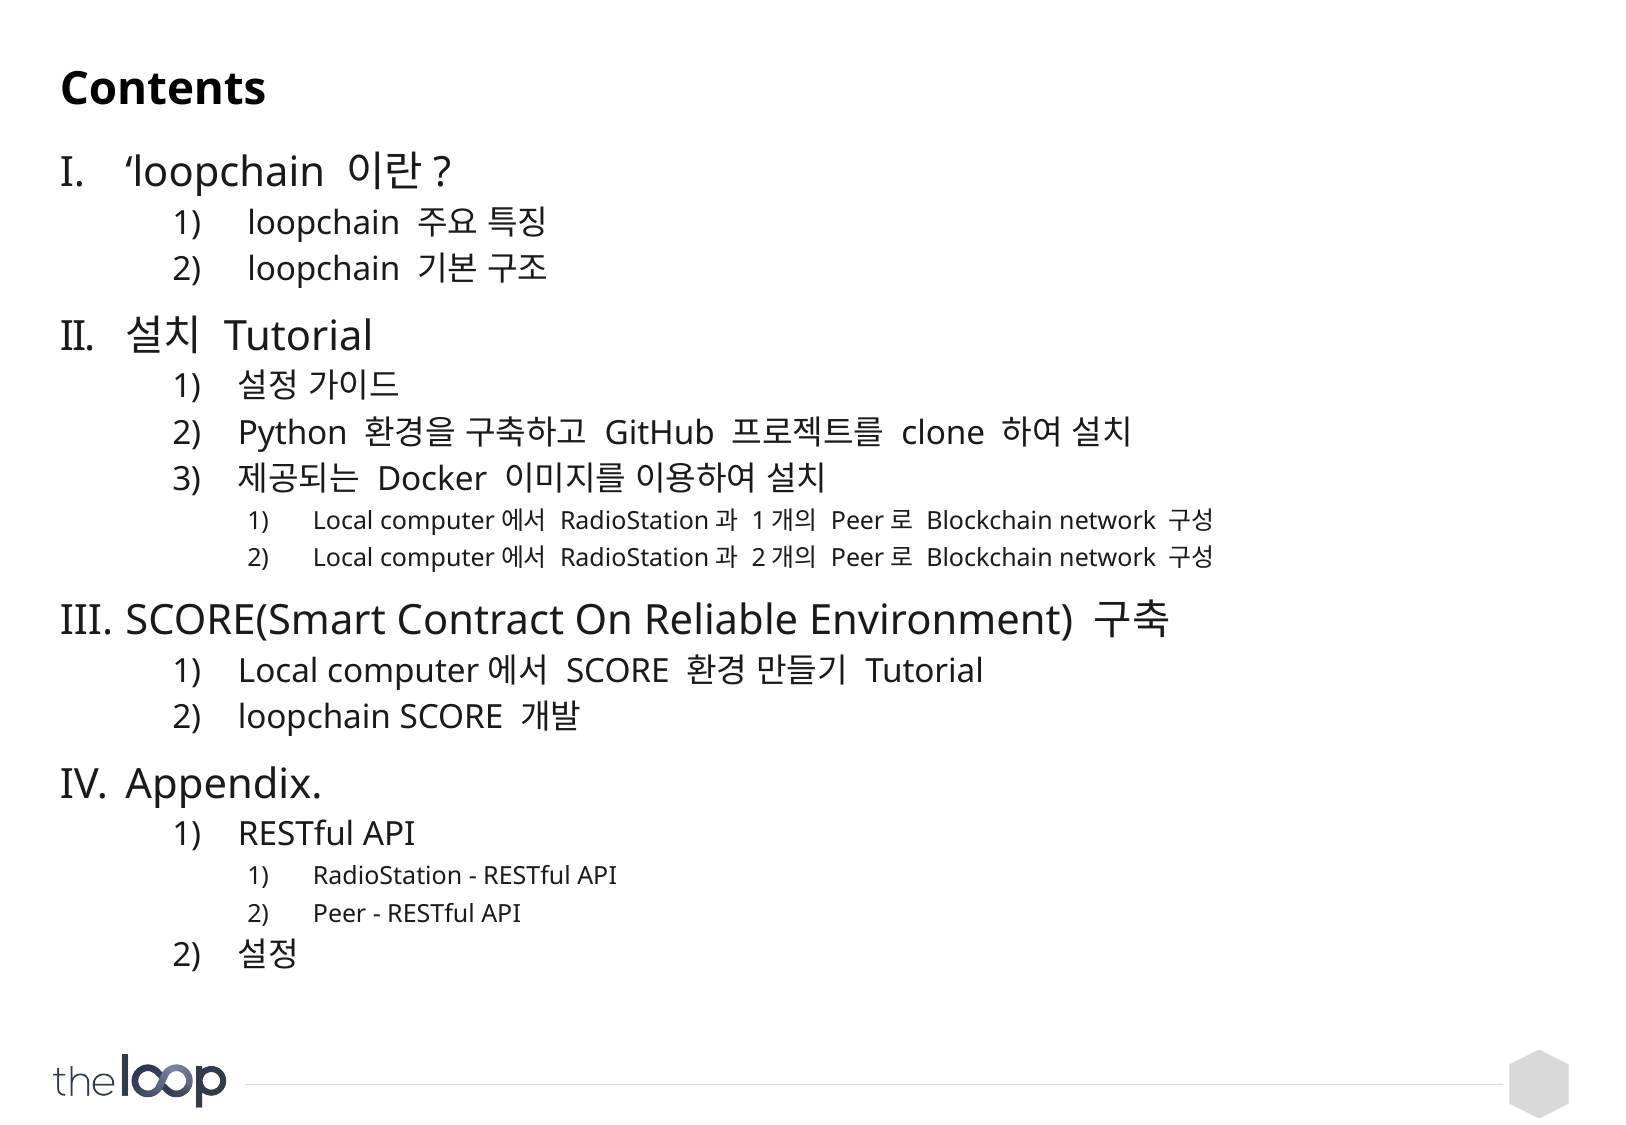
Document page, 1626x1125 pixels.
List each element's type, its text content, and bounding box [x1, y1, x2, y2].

list ‘loopchain 이란? loopchain 주요 특징 loopchain 기본 구조 설치 Tutorial 설정 가이드 Python 환경을 구축하고 GitHub 프로젝트를 clone 하여 설치 제공되는 Docker 이미지를 이용하여 설치 Local computer에서 RadioStation과 1개의 Peer로 Blockchain network 구성 Local computer에서 RadioStation과 2개의 Peer로 Blockchain network 구성 SCORE(Smart Contract On Reliable Environment) 구축 Local computer에서 SCORE 환경 만들기 Tutorial loopchain SCORE 개발 Appendix. RESTful API RadioStation - RESTful API Peer - RESTful API 설정 [44, 137, 1514, 1001]
picture [21, 1021, 258, 1125]
title Contents [44, 59, 1514, 121]
